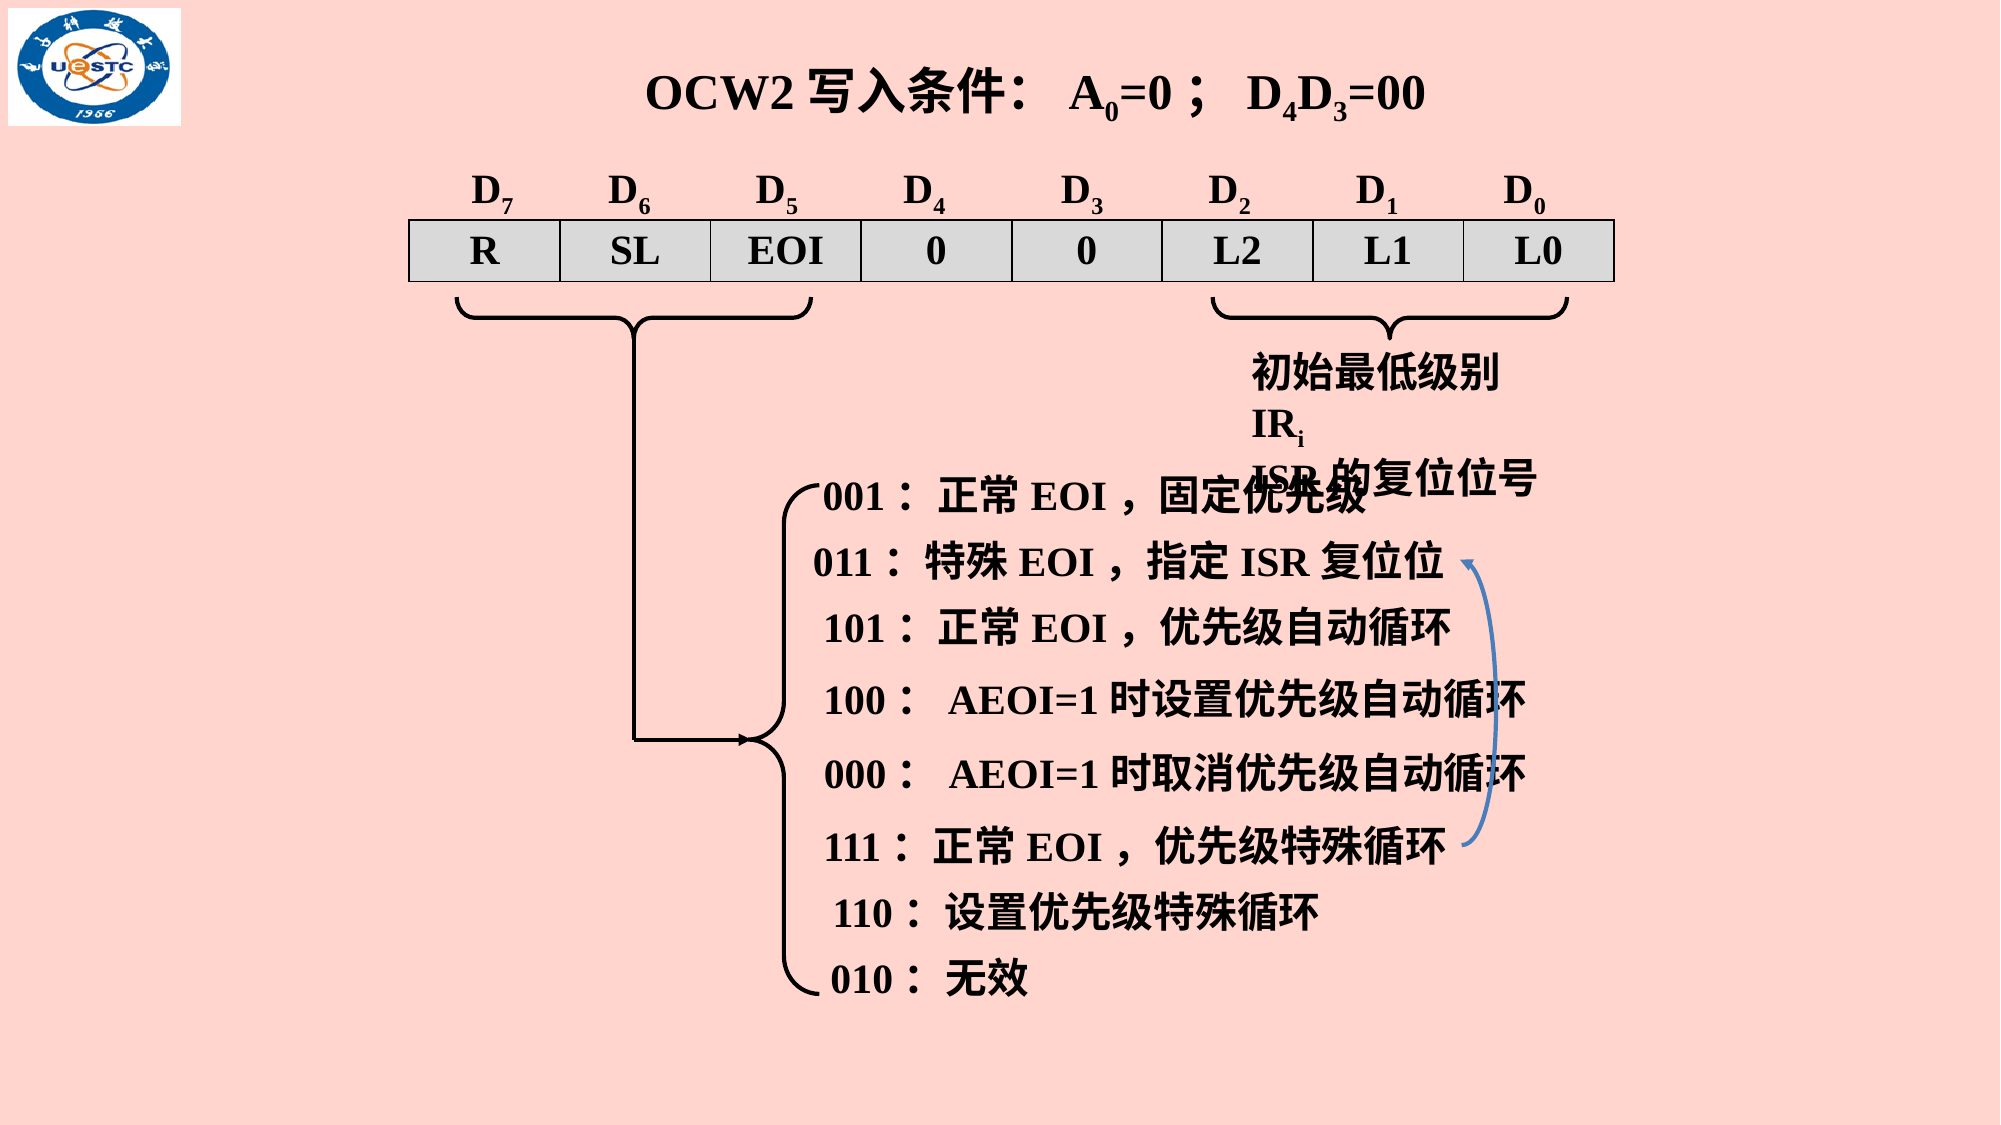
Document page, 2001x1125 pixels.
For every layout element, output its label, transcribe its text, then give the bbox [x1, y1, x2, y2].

text_box D7 D6 D5 D4 D3 D2 D1 D0 [456, 154, 1615, 227]
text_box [1532, 296, 1580, 455]
table_header L0 [1464, 227, 1613, 281]
table_header 0 [1013, 227, 1161, 281]
picture [8, 8, 181, 126]
table_header SL [561, 227, 710, 281]
table_header R [410, 221, 559, 281]
table_header L2 [1163, 227, 1312, 281]
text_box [456, 296, 1532, 1010]
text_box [1438, 559, 1452, 846]
table_header L1 [1314, 227, 1463, 281]
table_header 0 [862, 227, 1011, 281]
table_header EOI [711, 227, 860, 281]
text_box OCW2写入条件：A0=0；D4D3=00 [629, 51, 1441, 135]
